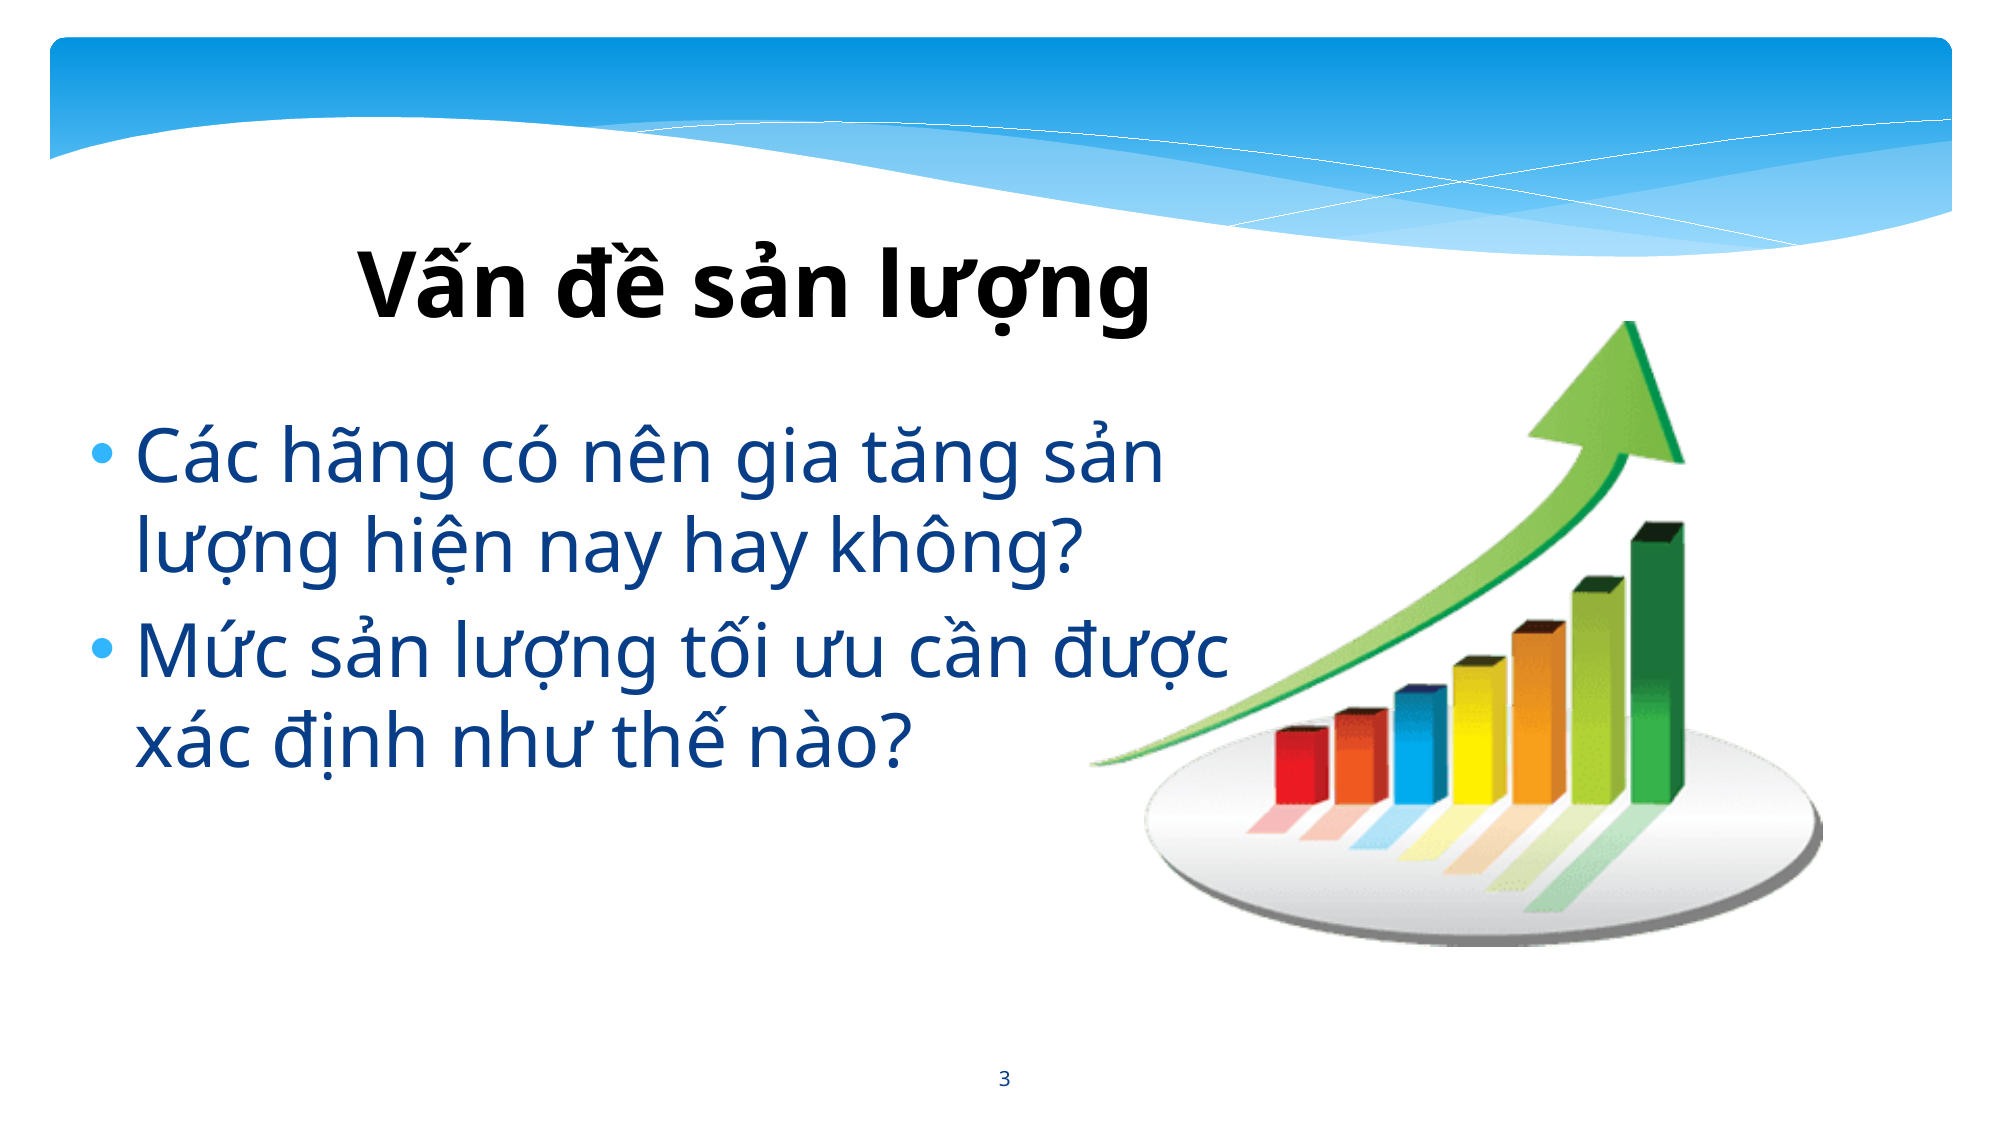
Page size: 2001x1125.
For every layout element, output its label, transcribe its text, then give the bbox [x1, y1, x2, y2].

slide_number 3 [877, 1050, 1132, 1110]
text_box Các hãng có nên gia tăng sản lượng hiện nay hay không? Mức sản lượng tối ưu cần được xác định như thế nào? [75, 399, 1083, 873]
picture [1089, 321, 1823, 947]
text_box Vấn đề sản lượng [55, 218, 1456, 425]
